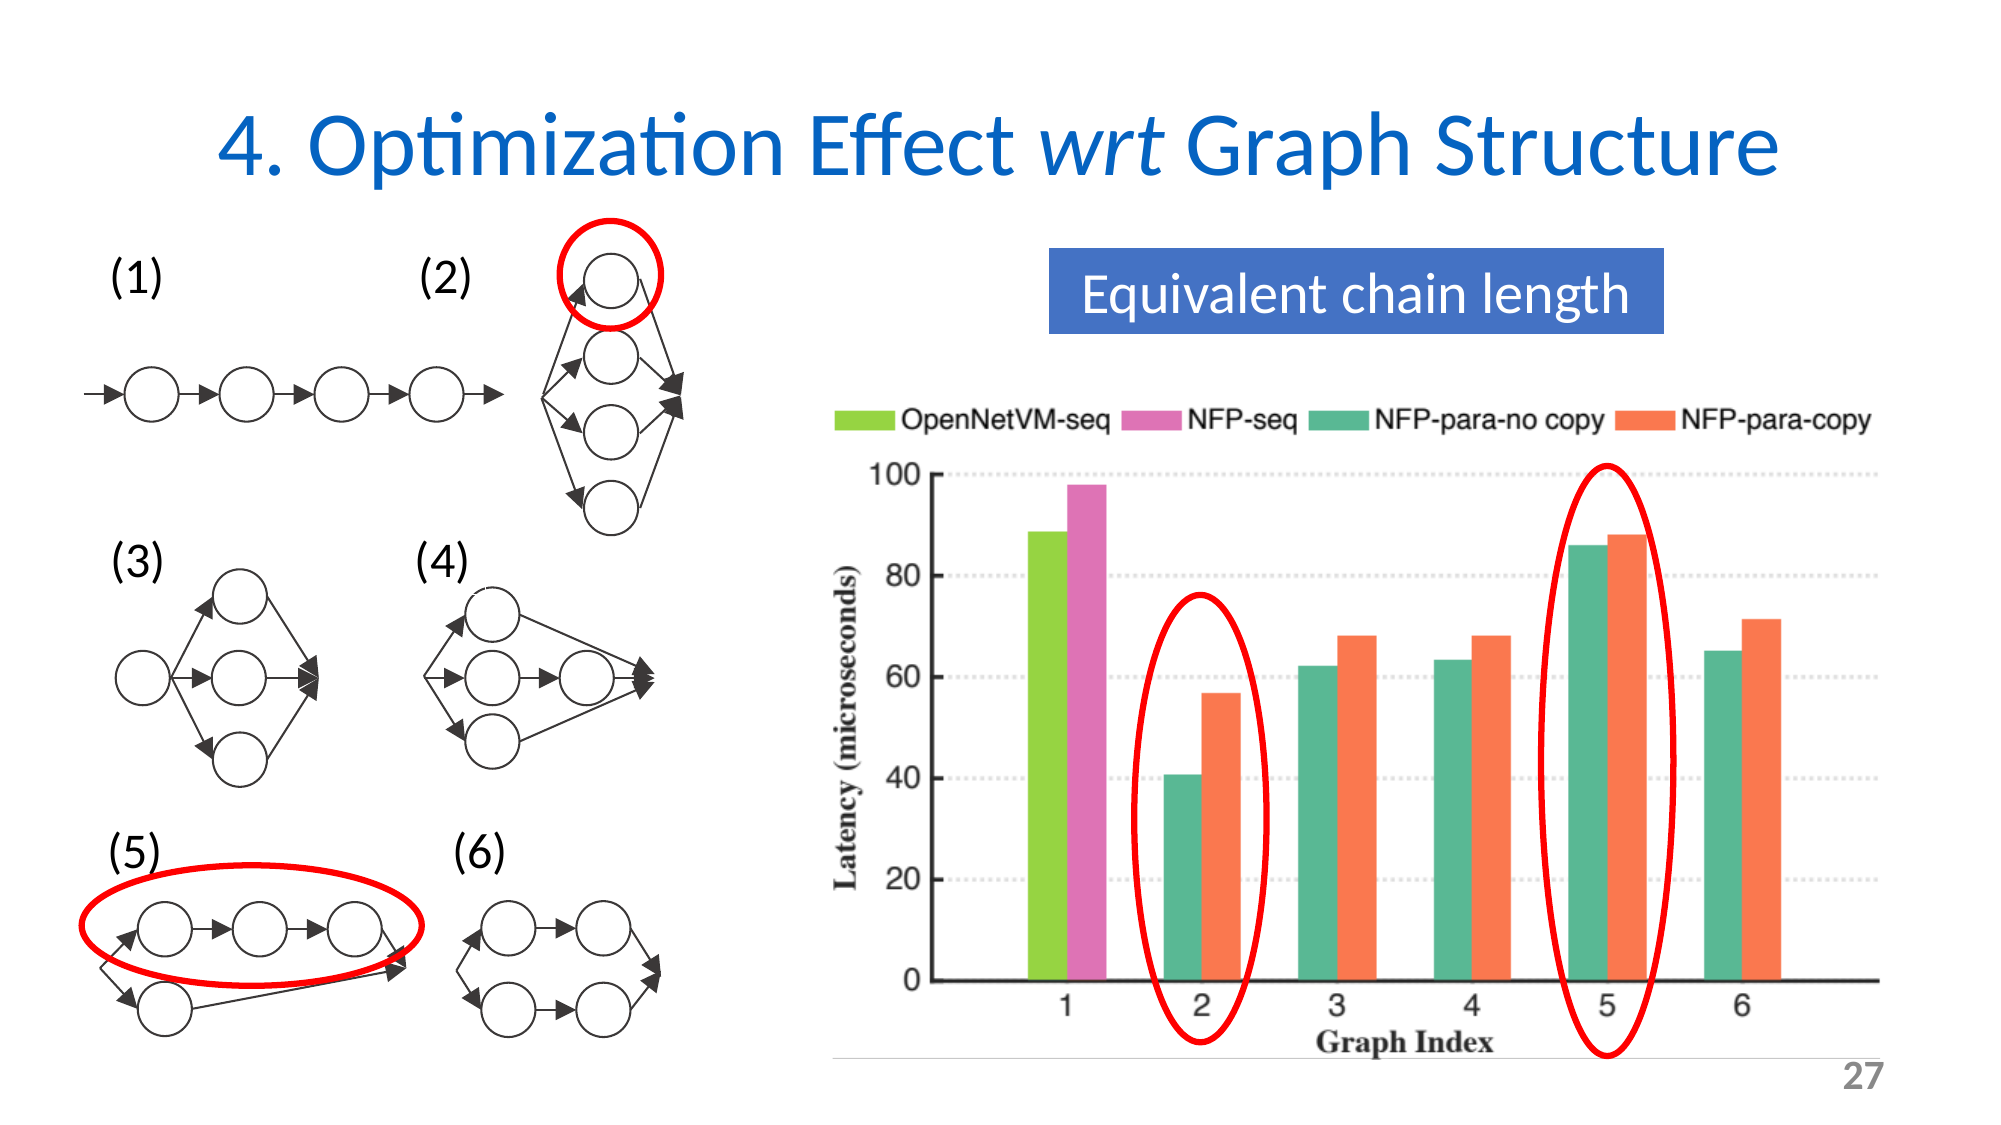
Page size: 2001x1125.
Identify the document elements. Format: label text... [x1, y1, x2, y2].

text_box [562, 218, 659, 252]
picture [832, 404, 1881, 1061]
text_box (3) [95, 519, 181, 595]
text_box (6) [437, 810, 524, 886]
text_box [423, 587, 655, 769]
text_box (2) [403, 236, 489, 311]
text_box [541, 253, 682, 536]
slide_number 27 [1433, 1042, 1900, 1103]
text_box Equivalent chain length [1045, 244, 1668, 338]
text_box (5) [92, 810, 179, 886]
text_box (1) [94, 236, 181, 311]
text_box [456, 900, 662, 1038]
title 4. Optimization Effect wrt Graph Structure [99, 44, 1901, 233]
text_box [115, 569, 320, 788]
text_box [79, 863, 424, 951]
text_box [99, 901, 407, 1037]
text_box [83, 366, 505, 422]
text_box (4) [400, 519, 486, 595]
